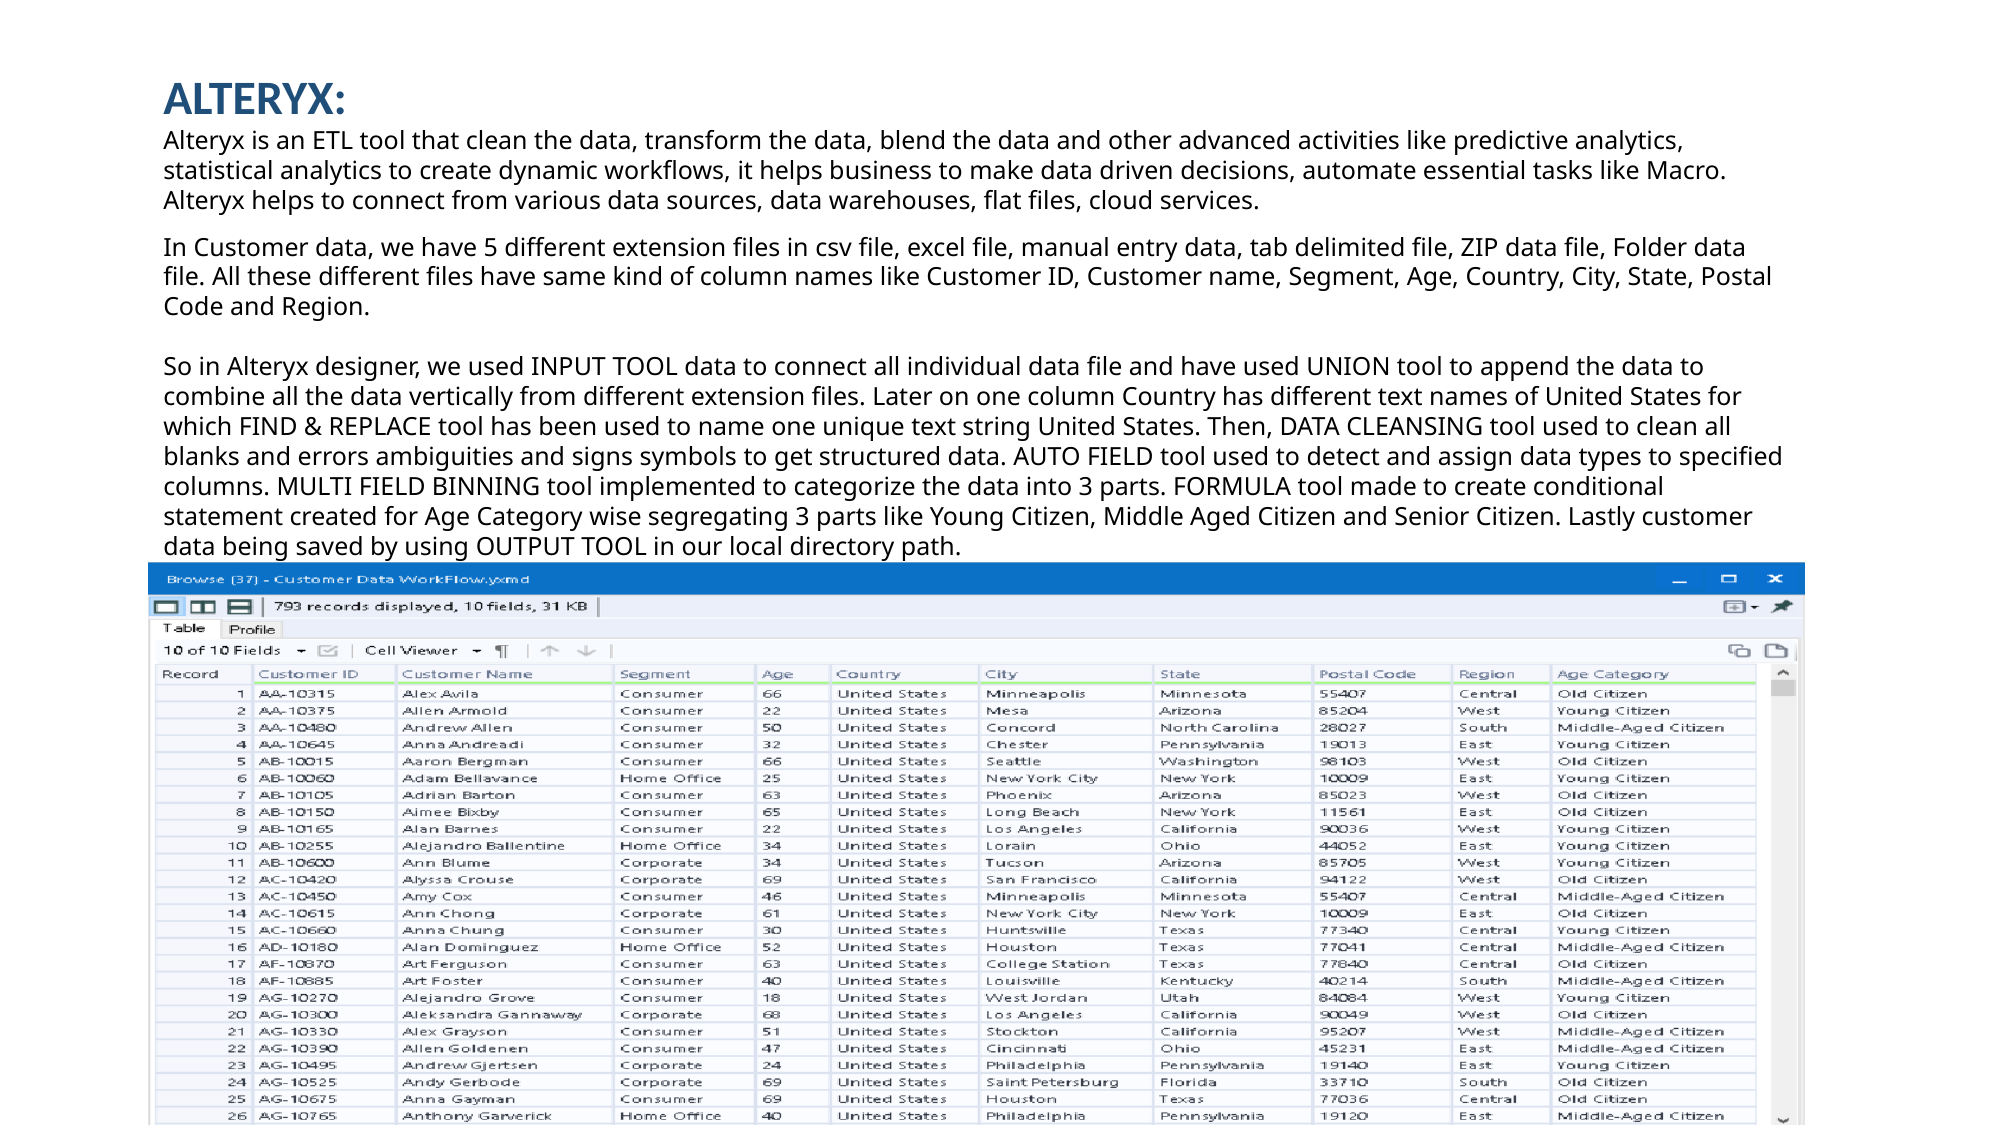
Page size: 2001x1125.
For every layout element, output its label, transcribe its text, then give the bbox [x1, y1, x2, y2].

text_box In Customer data, we have 5 different extension files in csv file, excel file, manual entry data, tab delimited file, ZIP data file, Folder data file. All these different files have same kind of column names like Customer ID, Customer name, Segment, Age, Country, City, State, Postal Code and Region. So in Alteryx designer, we used INPUT TOOL data to connect all individual data file and have used UNION tool to append the data to combine all the data vertically from different extension files. Later on one column Country has different text names of United States for which FIND & REPLACE tool has been used to name one unique text string United States. Then, DATA CLEANSING tool used to clean all blanks and errors ambiguities and signs symbols to get structured data. AUTO FIELD tool used to detect and assign data types to specified columns. MULTI FIELD BINNING tool implemented to categorize the data into 3 parts. FORMULA tool made to create conditional statement created for Age Category wise segregating 3 parts like Young Citizen, Middle Aged Citizen and Senior Citizen. Lastly customer data being saved by using OUTPUT TOOL in our local directory path. [148, 223, 1805, 562]
text_box ALTERYX: Alteryx is an ETL tool that clean the data, transform the data, blend the data and other advanced activities like predictive analytics, statistical analytics to create dynamic workflows, it helps business to make data driven decisions, automate essential tasks like Macro. Alteryx helps to connect from various data sources, data warehouses, flat files, cloud services. [148, 59, 1805, 222]
picture [148, 562, 1805, 1125]
